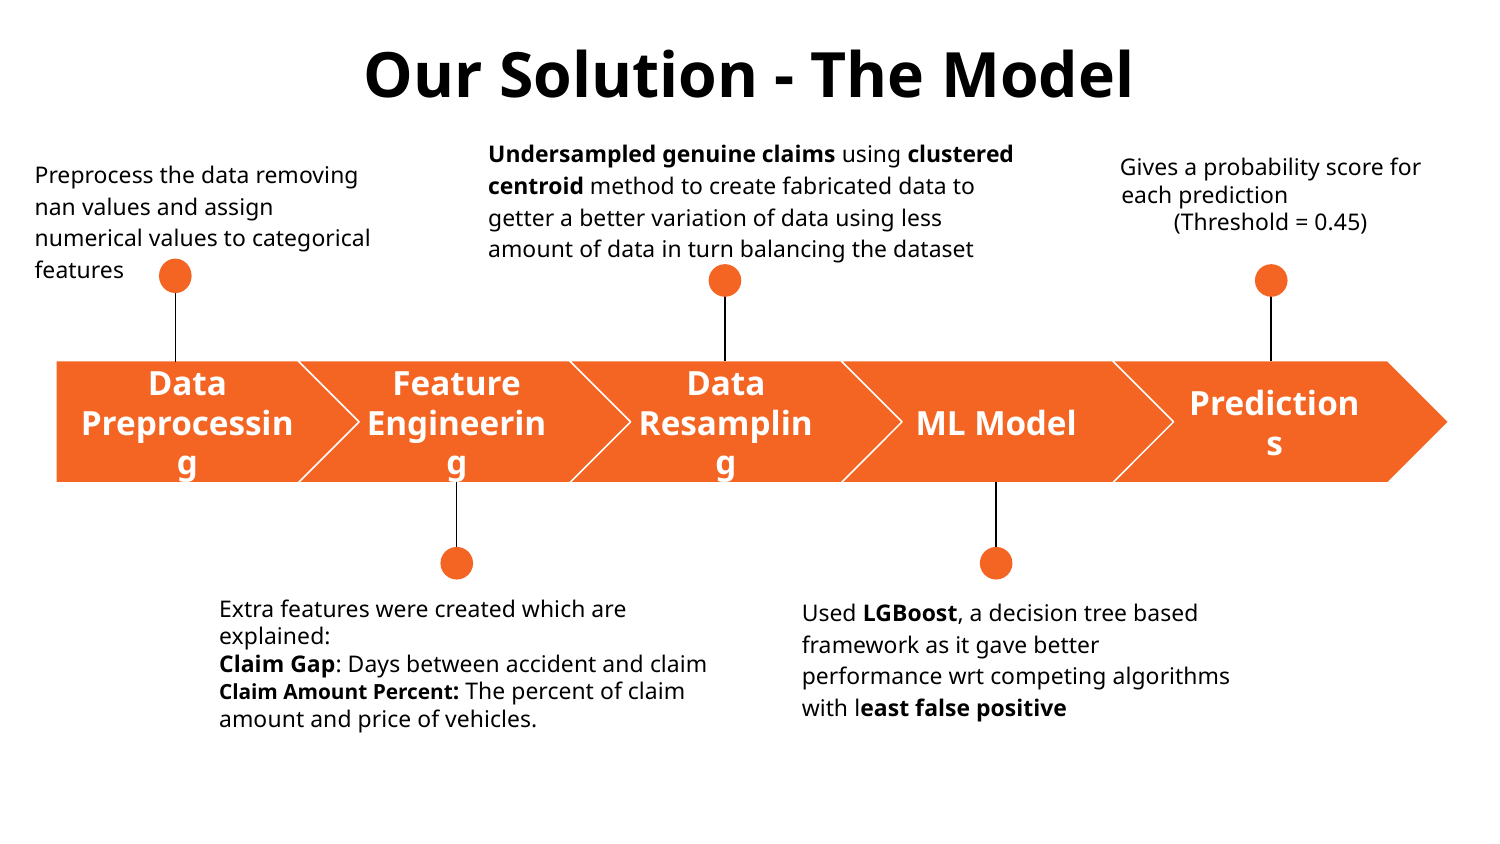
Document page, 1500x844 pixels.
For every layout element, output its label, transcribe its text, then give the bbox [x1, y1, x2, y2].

text_box [297, 360, 618, 484]
list Feature Engineering [348, 383, 565, 461]
text_box [55, 461, 318, 484]
list Undersampled genuine claims using clustered centroid method to create fabricated data to getter a better variation of data using less amount of data in turn balancing the dataset [473, 121, 1041, 259]
list Data Preprocessing [55, 383, 319, 461]
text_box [1254, 263, 1288, 362]
text_box Gives a probability score for each prediction (Threshold = 0.45) [1092, 138, 1449, 259]
text_box [1112, 360, 1449, 484]
list Predictions [1166, 383, 1383, 461]
text_box [569, 360, 888, 484]
list Extra features were created which are explained: Claim Gap: Days between accident and claim Claim Amount Percent: The percent of claim amount and price of vehicles. [204, 579, 742, 766]
list Used LGBoost, a decision tree based framework as it gave better performance wrt competing algorithms with least false positive [786, 579, 1255, 766]
list Preprocess the data removing nan values and assign numerical values to categorical features [19, 141, 388, 279]
text_box [55, 360, 348, 460]
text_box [158, 258, 192, 362]
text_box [979, 481, 1013, 580]
list Data Resampling [618, 383, 834, 461]
text_box Our Solution - The Model [26, 19, 1473, 121]
text_box [840, 360, 1166, 484]
list ML Model [888, 383, 1105, 461]
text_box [708, 263, 742, 362]
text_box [440, 481, 474, 580]
